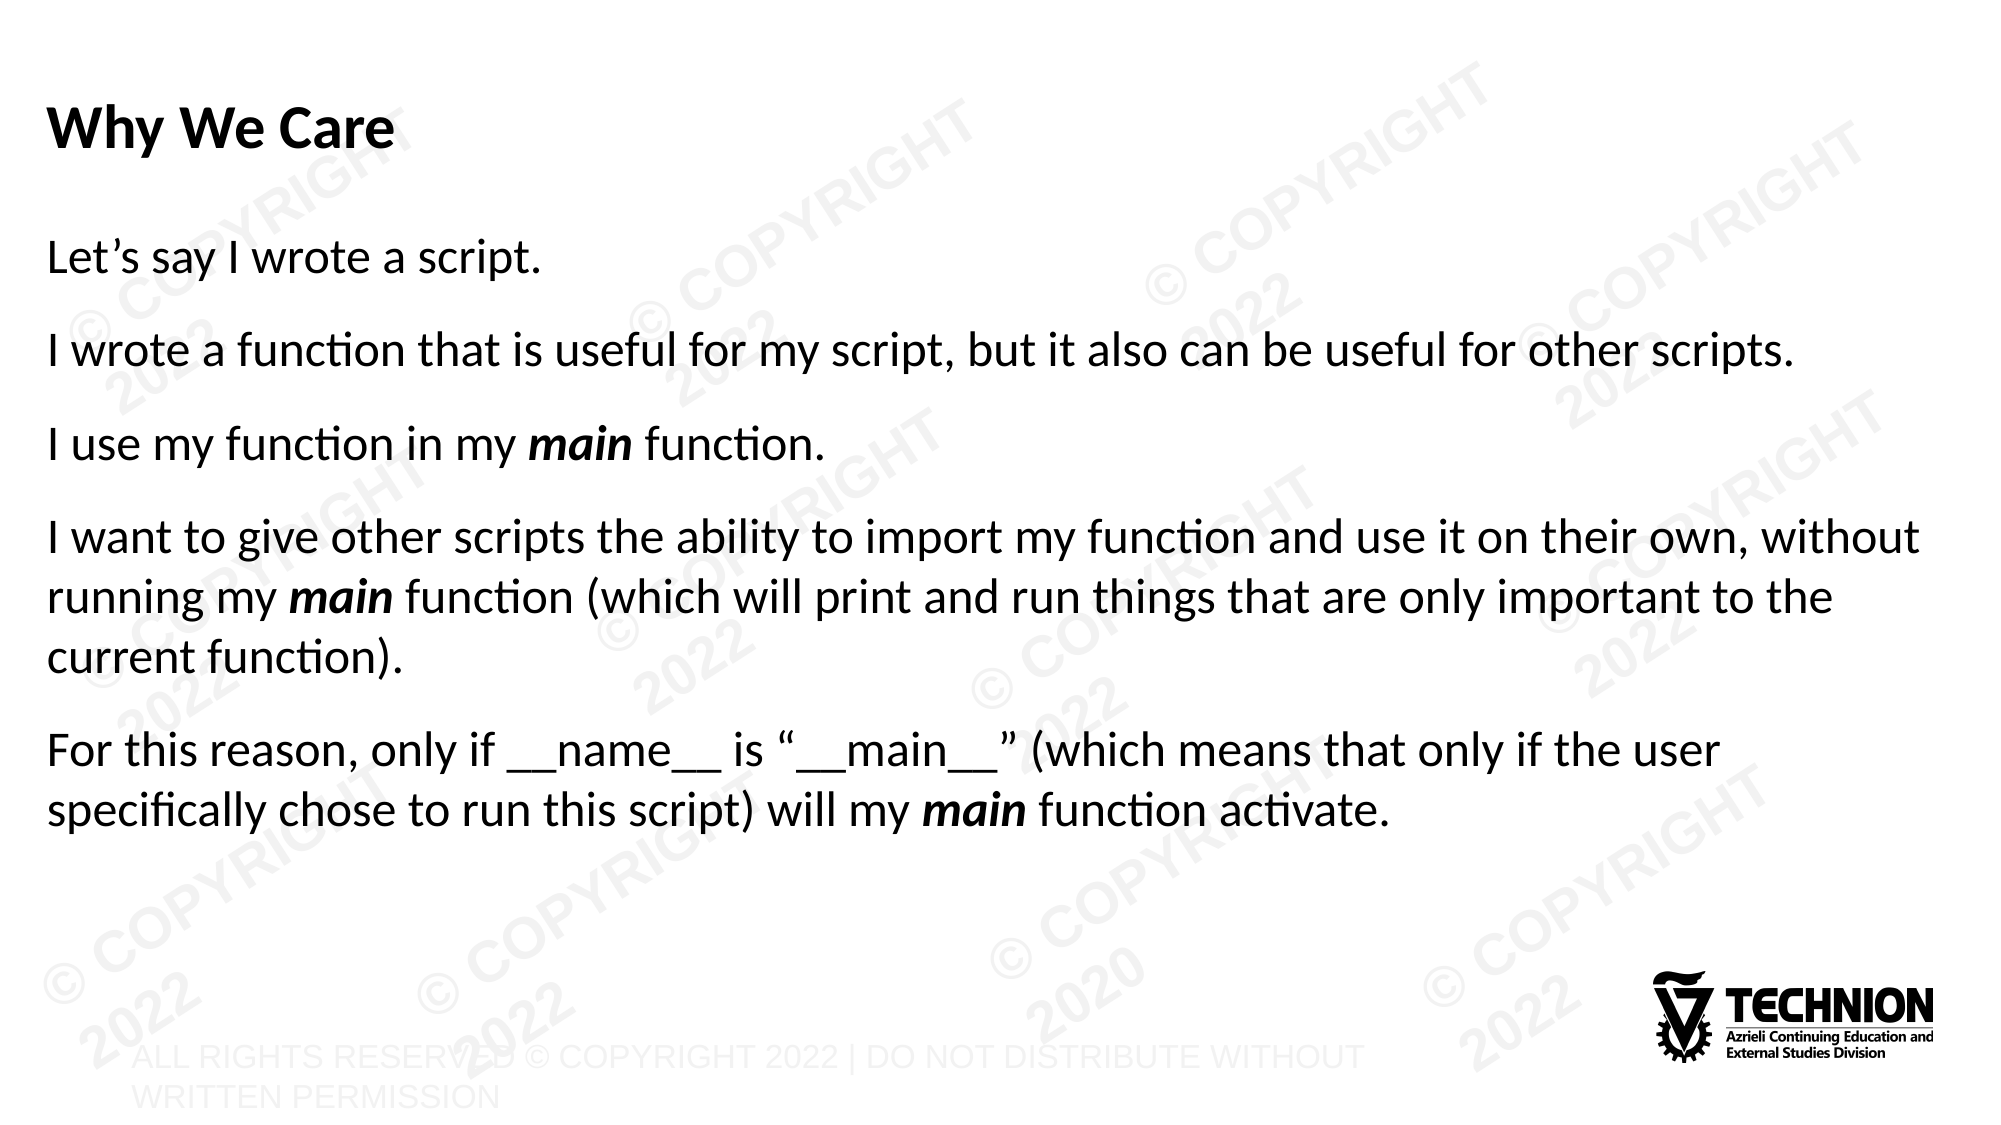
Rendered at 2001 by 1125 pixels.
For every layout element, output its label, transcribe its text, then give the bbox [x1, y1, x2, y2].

list Let’s say I wrote a script. I wrote a function that is useful for my script, but it also can be useful for other scripts. I use my function in my main function. I want to give other scripts the ability to import my function and use it on their own, without running my main function (which will print and run things that are only important to the current function). For this reason, only if __name__ is “__main__” (which means that only if the user specifically chose to run this script) will my main function activate. [31, 216, 1969, 1125]
title Why We Care [31, 45, 2000, 212]
